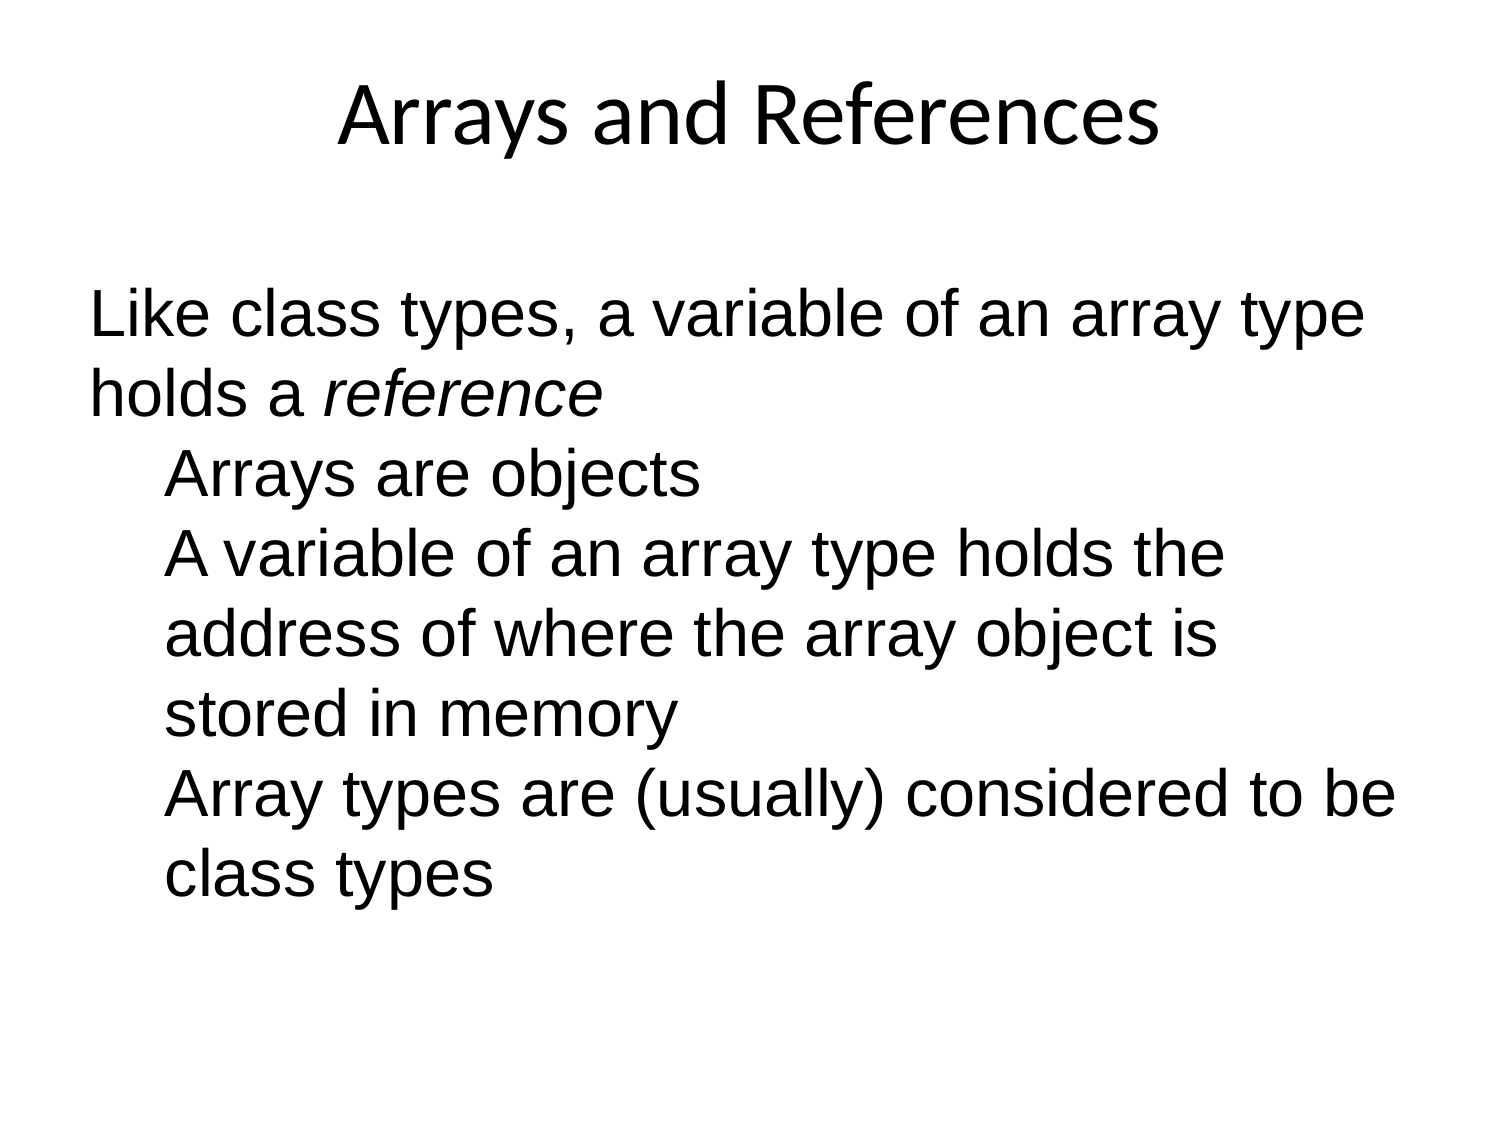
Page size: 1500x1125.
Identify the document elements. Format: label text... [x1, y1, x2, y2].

list Like class types, a variable of an array type holds a reference Arrays are objects A variable of an array type holds the address of where the array object is stored in memory Array types are (usually) considered to be class types [75, 262, 1425, 1005]
title Arrays and References [75, 45, 1425, 233]
